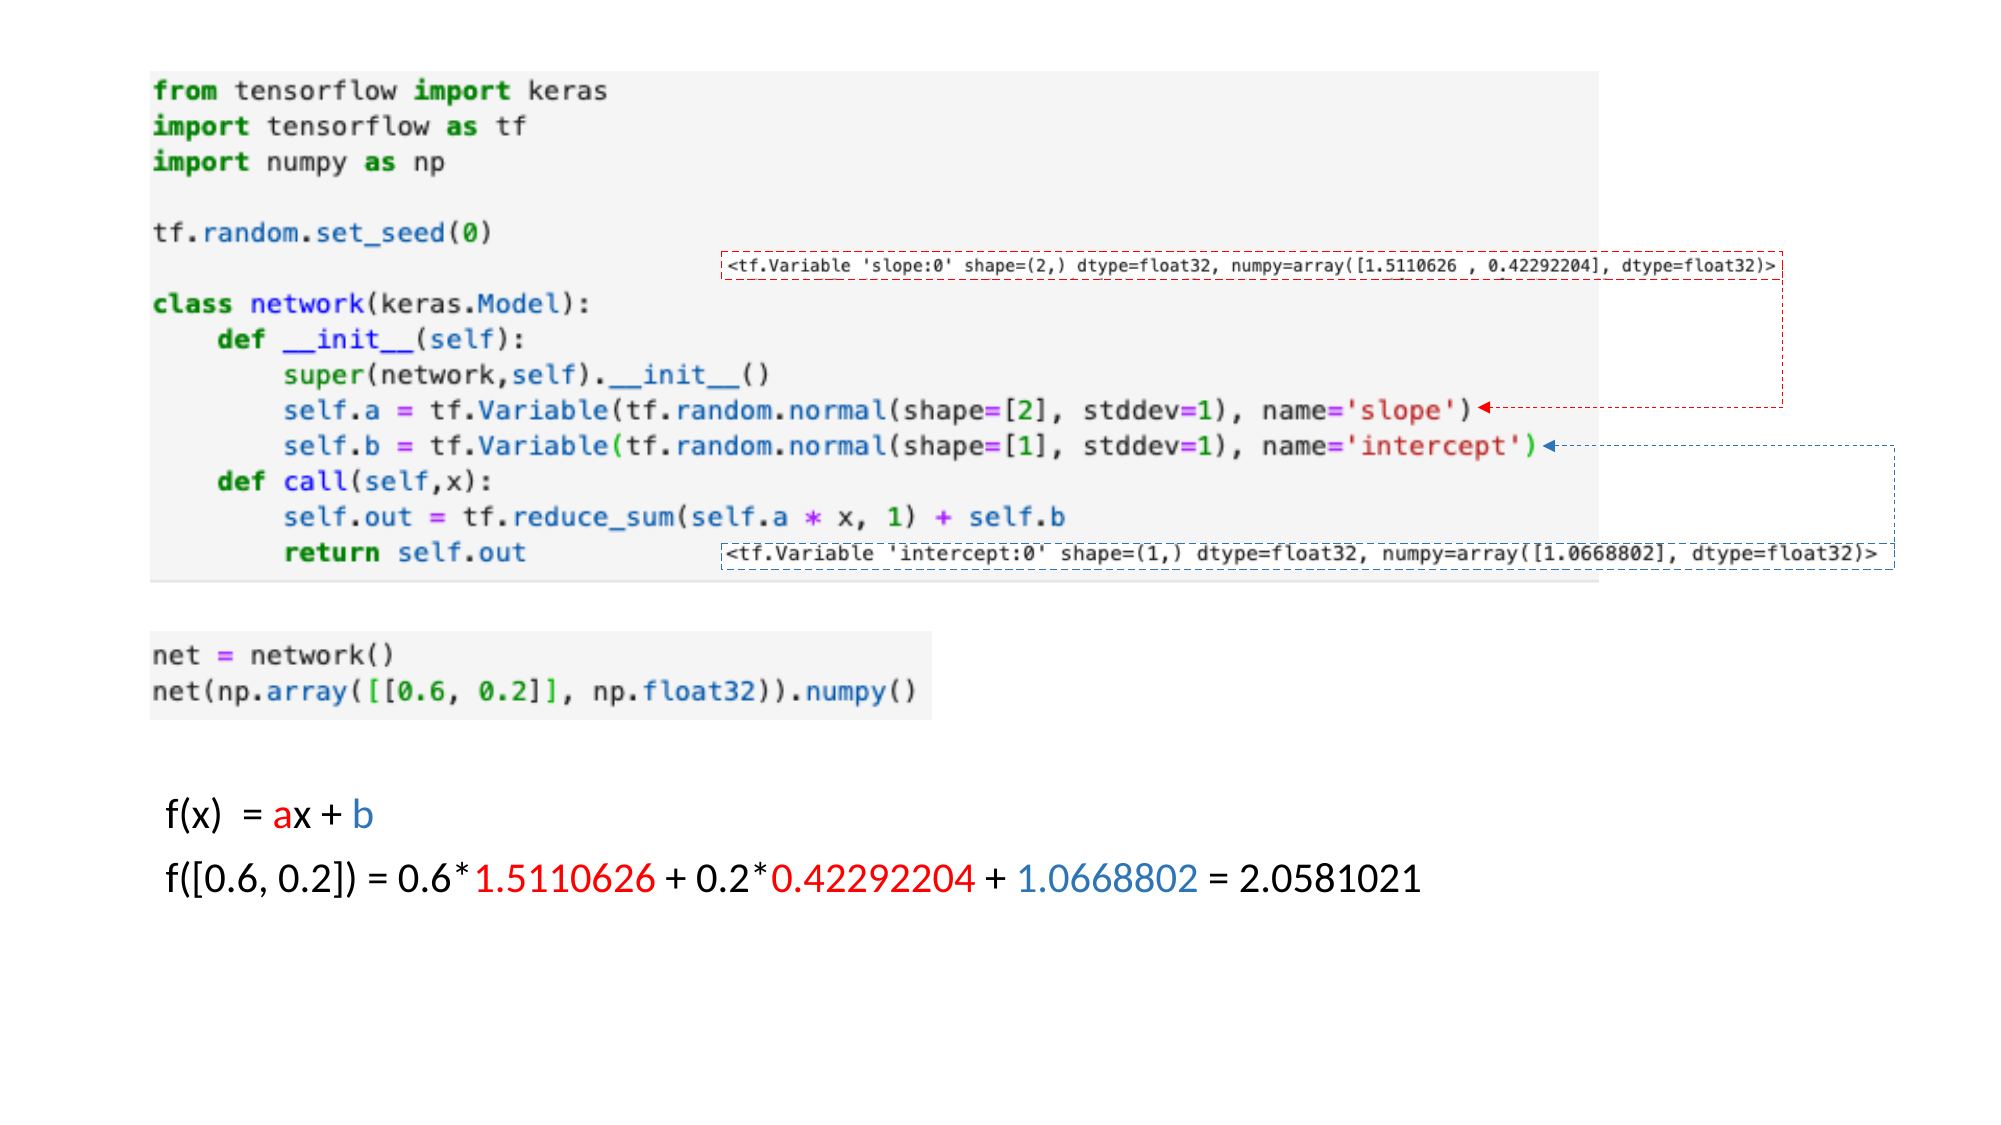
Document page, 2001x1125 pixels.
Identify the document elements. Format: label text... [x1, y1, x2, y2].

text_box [1477, 265, 1783, 408]
list f(x) = ax + b f([0.6, 0.2]) = 0.6*1.5110626 + 0.2*0.42292204 + 1.0668802 = 2.0581021 [150, 784, 1448, 933]
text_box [1542, 445, 1895, 557]
picture [150, 71, 1895, 587]
picture [150, 631, 932, 720]
